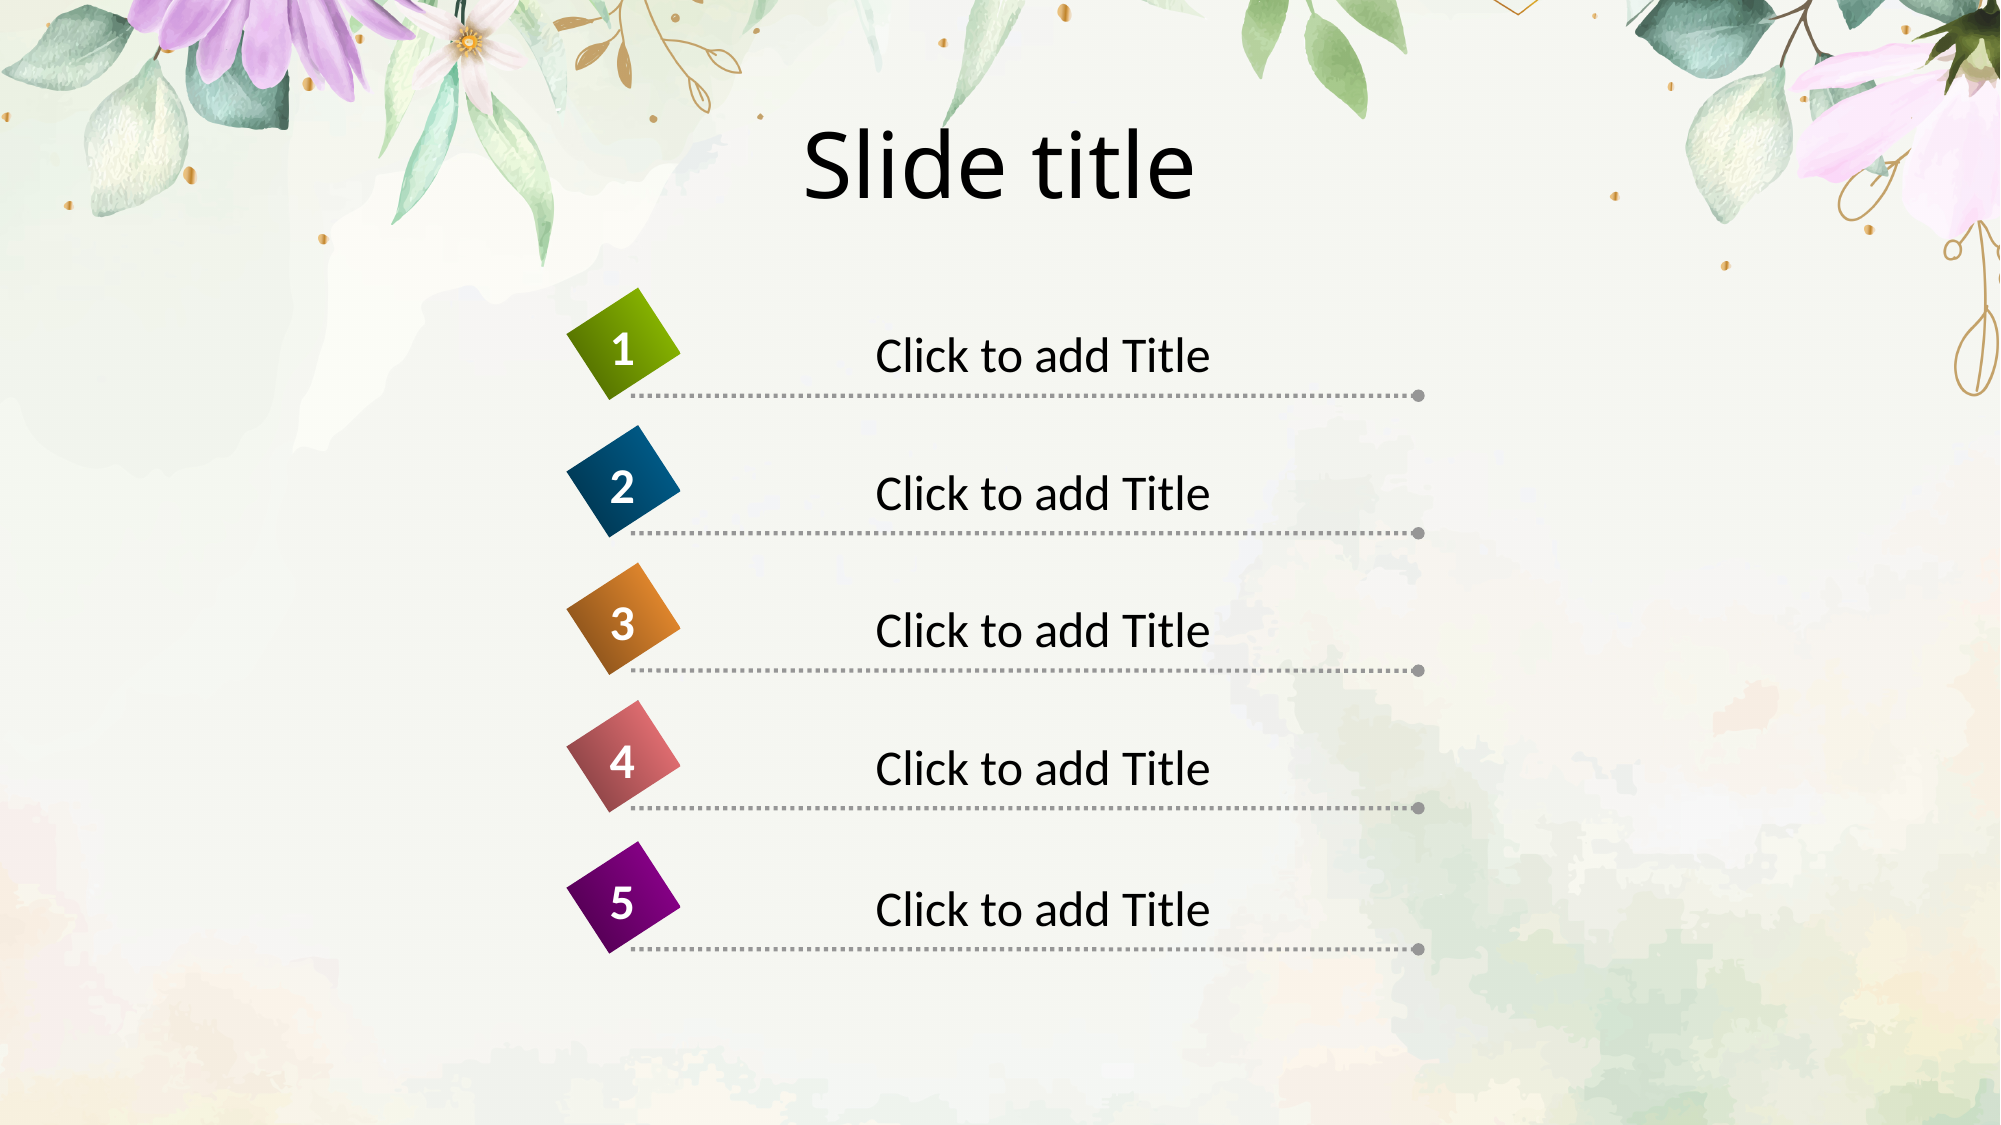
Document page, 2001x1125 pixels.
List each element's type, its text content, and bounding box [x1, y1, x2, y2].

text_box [580, 858, 1419, 950]
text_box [580, 579, 1419, 671]
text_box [580, 442, 1419, 534]
picture [0, 0, 2000, 1125]
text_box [580, 304, 1419, 396]
title Slide title [137, 59, 1863, 278]
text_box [580, 717, 1419, 809]
